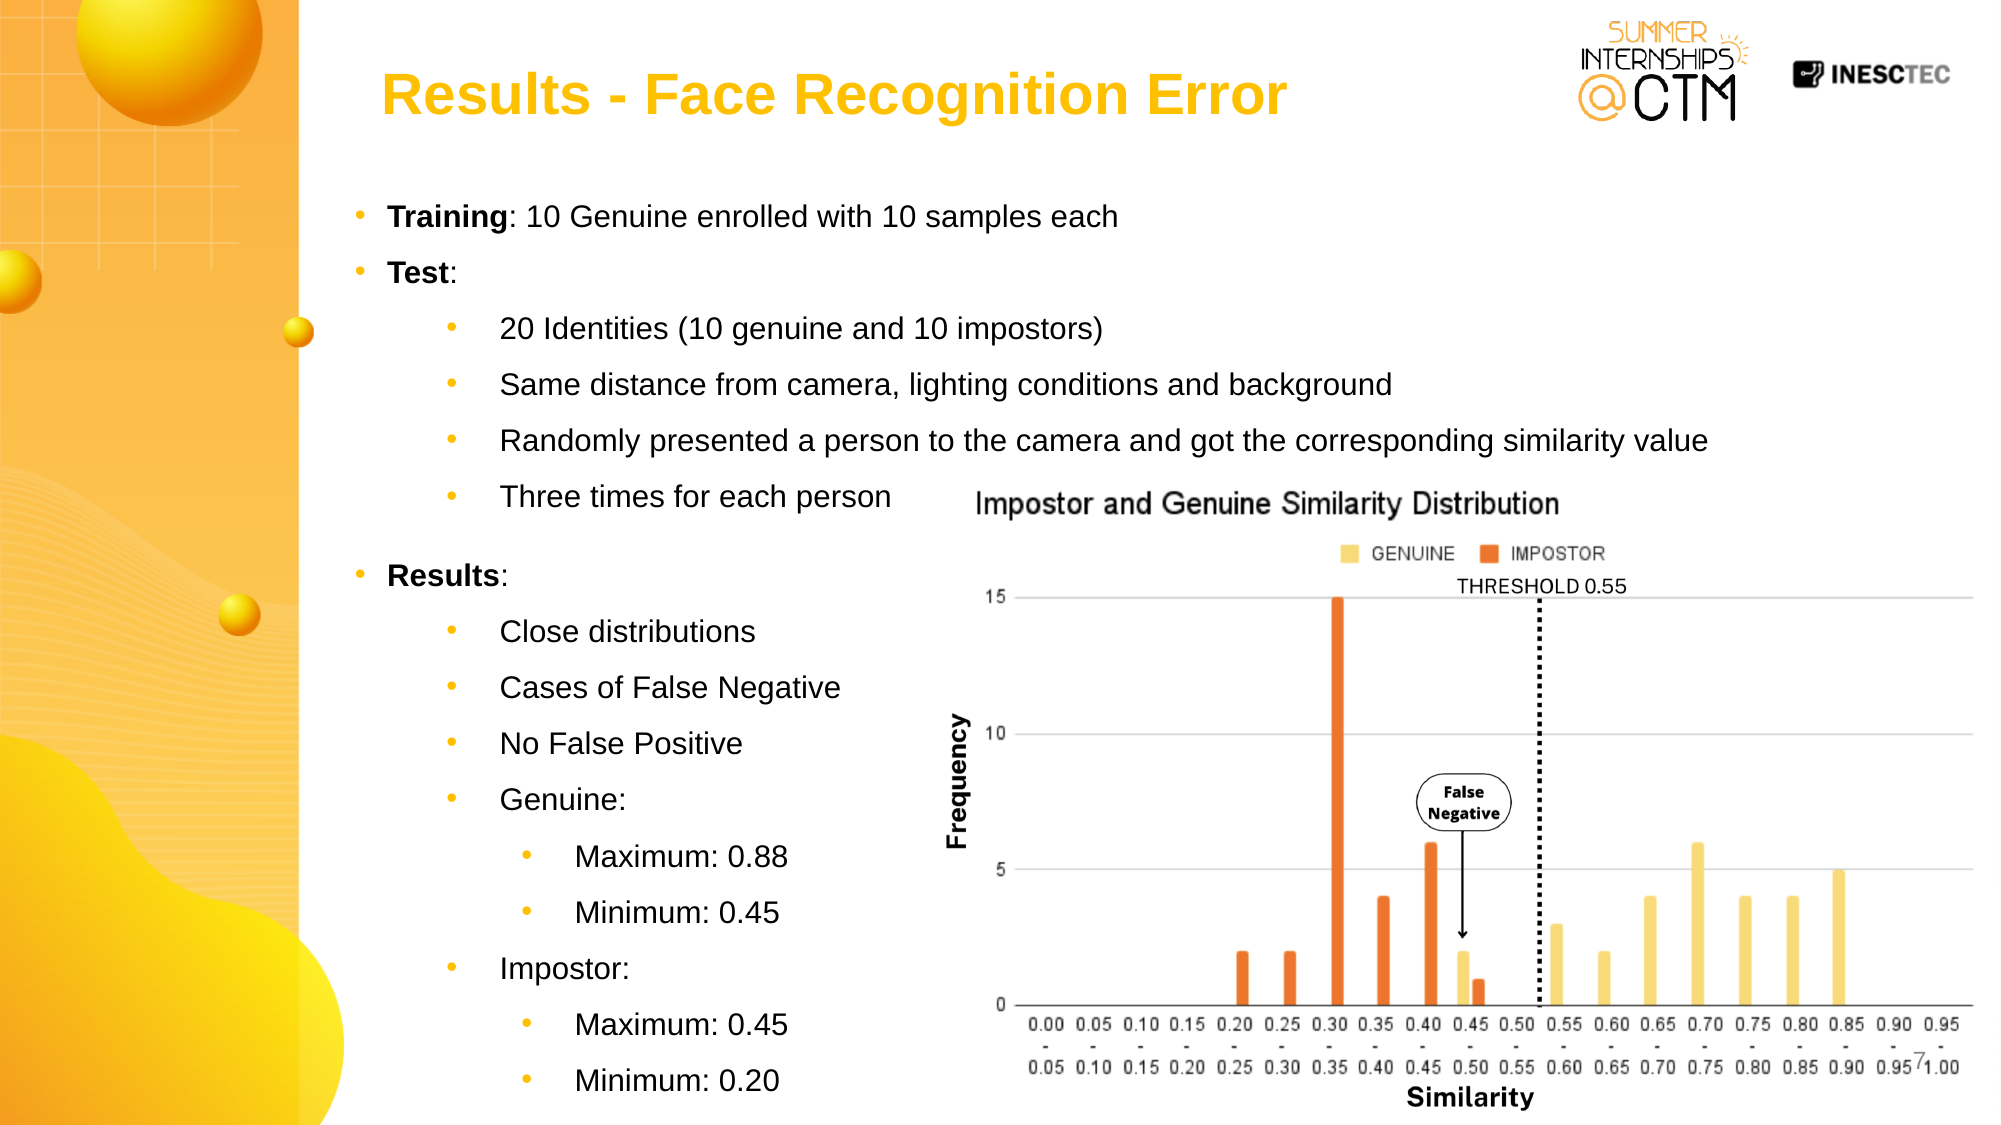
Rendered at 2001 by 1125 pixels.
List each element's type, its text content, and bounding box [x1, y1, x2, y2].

picture [0, 0, 2001, 1125]
title Results - Face Recognition Error [366, 33, 1863, 158]
text_box Results: Close distributions Cases of False Negative No False Positive Genuine: Maximum: 0.88 Minimum: 0.45 Impostor: Maximum: 0.45 Minimum: 0.20 [334, 521, 932, 1125]
list Training: 10 Genuine enrolled with 10 samples each Test: 20 Identities (10 genuine and 10 impostors) Same distance from camera, lighting conditions and background Randomly presented a person to the camera and got the corresponding similarity value Three times for each person [334, 169, 1863, 521]
